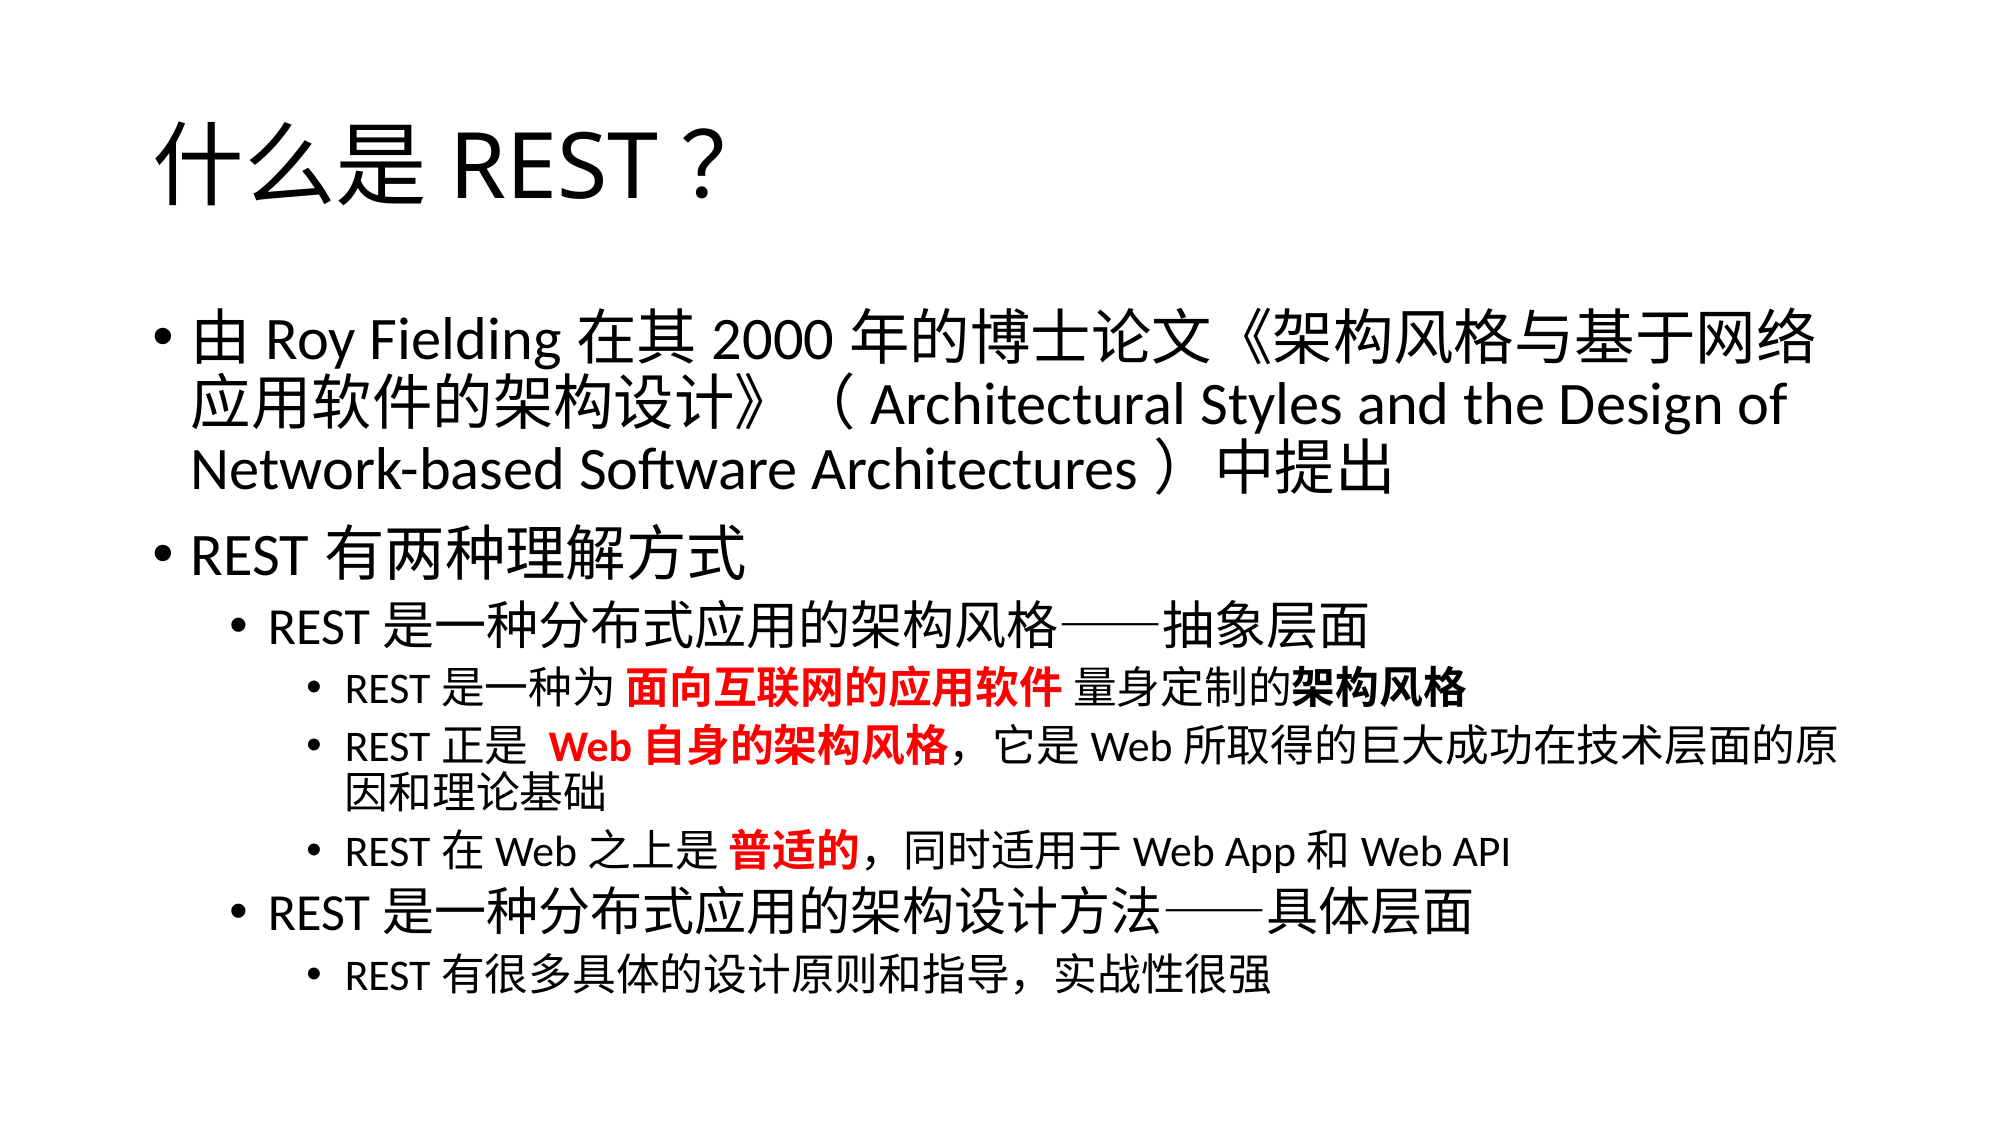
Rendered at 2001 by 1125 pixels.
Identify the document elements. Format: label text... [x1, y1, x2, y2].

list 由Roy Fielding在其2000年的博士论文《架构风格与基于网络应用软件的架构设计》（Architectural Styles and the Design of Network-based Software Architectures）中提出 REST有两种理解方式 REST是一种分布式应用的架构风格——抽象层面 REST是一种为 面向互联网的应用软件 量身定制的架构风格 REST正是 Web自身的架构风格，它是Web所取得的巨大成功在技术层面的原因和理论基础 REST在Web之上是 普适的，同时适用于Web App和Web API REST是一种分布式应用的架构设计方法——具体层面 REST有很多具体的设计原则和指导，实战性很强 [137, 299, 1863, 1014]
title 什么是REST？ [137, 59, 1863, 278]
